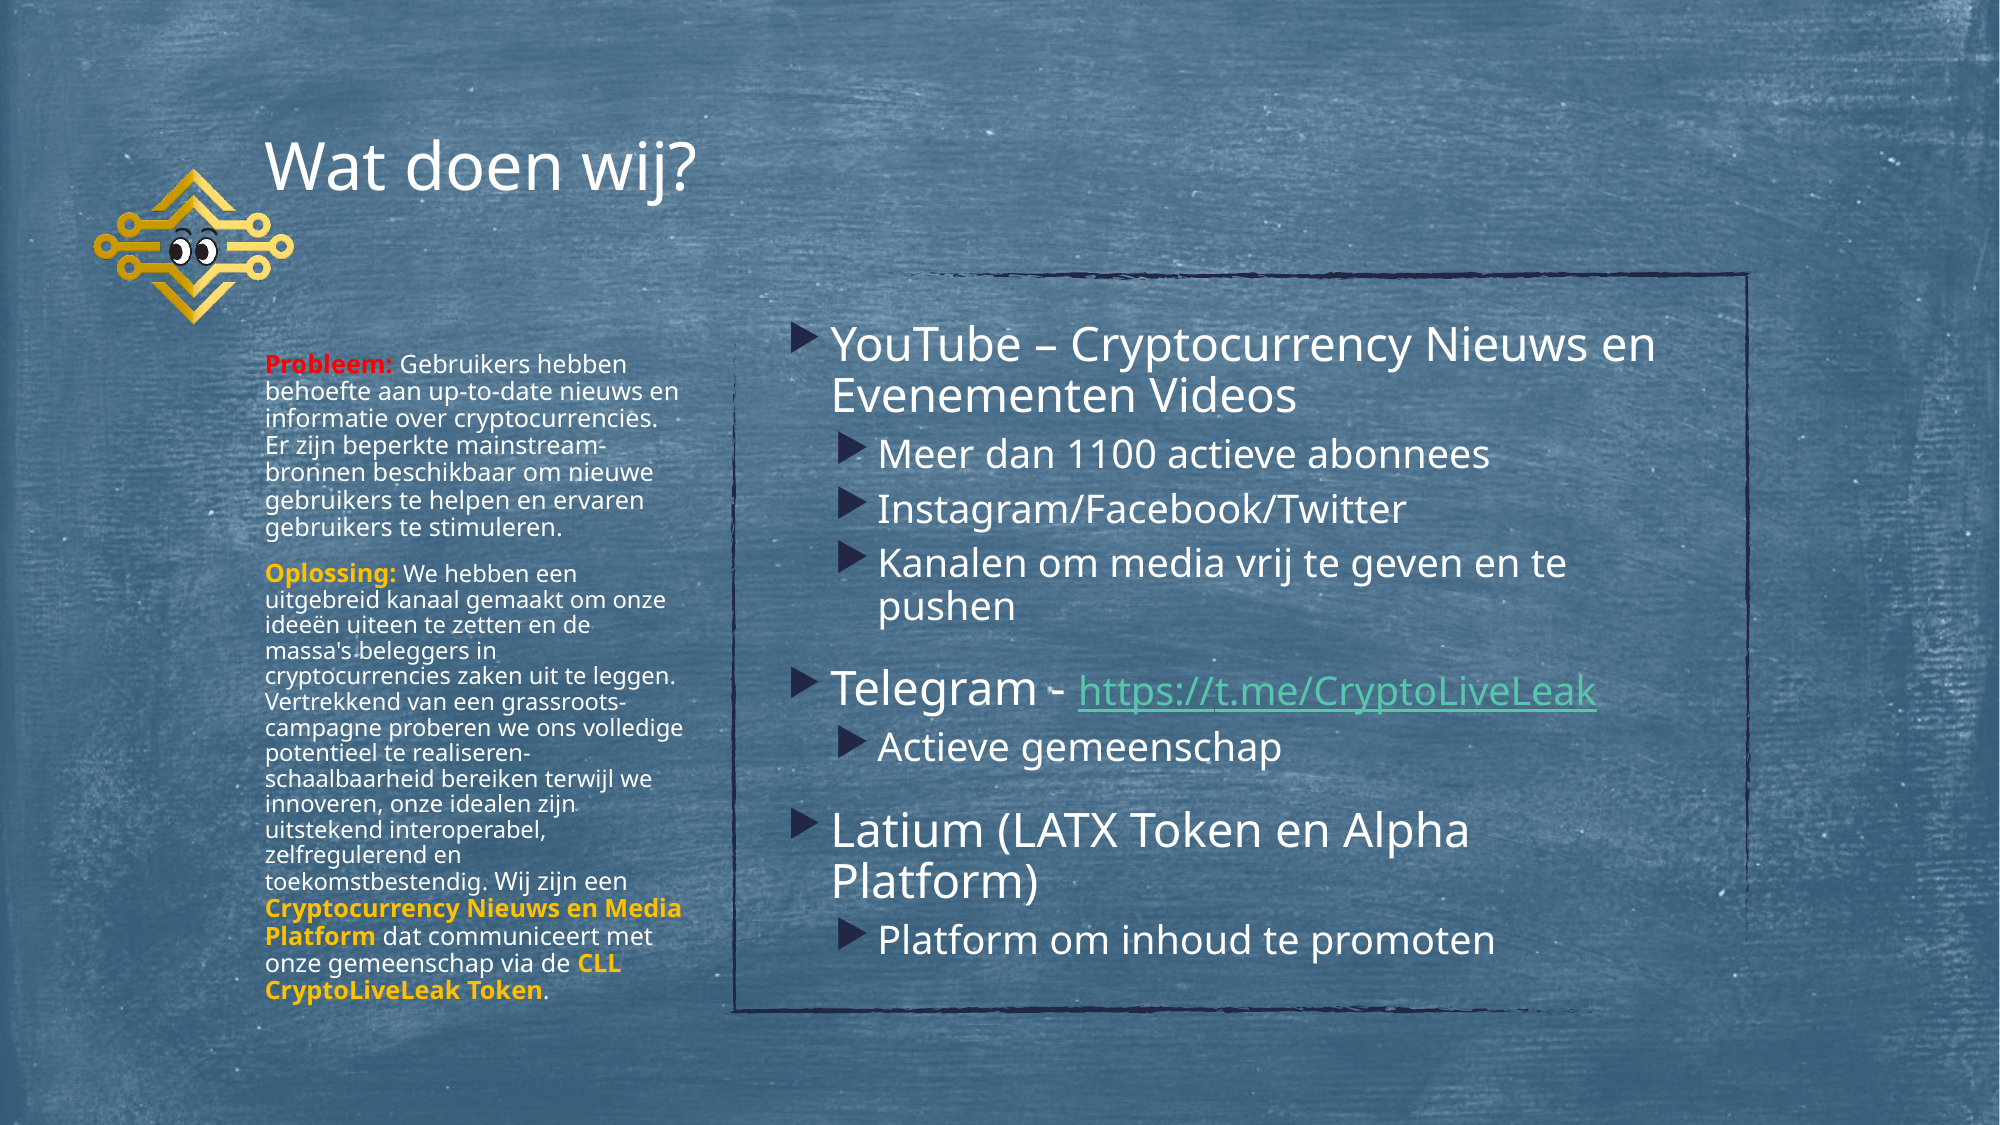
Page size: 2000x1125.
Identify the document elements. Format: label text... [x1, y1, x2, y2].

list YouTube – Cryptocurrency Nieuws en Evenementen Videos Meer dan 1100 actieve abonnees Instagram/Facebook/Twitter Kanalen om media vrij te geven en te pushen Telegram - https://t.me/CryptoLiveLeak Actieve gemeenschap Latium (LATX Token en Alpha Platform) Platform om inhoud te promoten [772, 312, 1703, 975]
picture [87, 139, 300, 353]
list Probleem: Gebruikers hebben behoefte aan up-to-date nieuws en informatie over cryptocurrencies. Er zijn beperkte mainstream-bronnen beschikbaar om nieuwe gebruikers te helpen en ervaren gebruikers te stimuleren. Oplossing: We hebben een uitgebreid kanaal gemaakt om onze ideeën uiteen te zetten en de massa's beleggers in cryptocurrencies zaken uit te leggen. Vertrekkend van een grassroots-campagne proberen we ons volledige potentieel te realiseren- schaalbaarheid bereiken terwijl we innoveren, onze idealen zijn uitstekend interoperabel, zelfregulerend en toekomstbestendig. Wij zijn een Cryptocurrency Nieuws en Media Platform dat communiceert met onze gemeenschap via de CLL CryptoLiveLeak Token. [249, 287, 700, 1013]
title Wat doen wij? [249, 45, 1750, 213]
